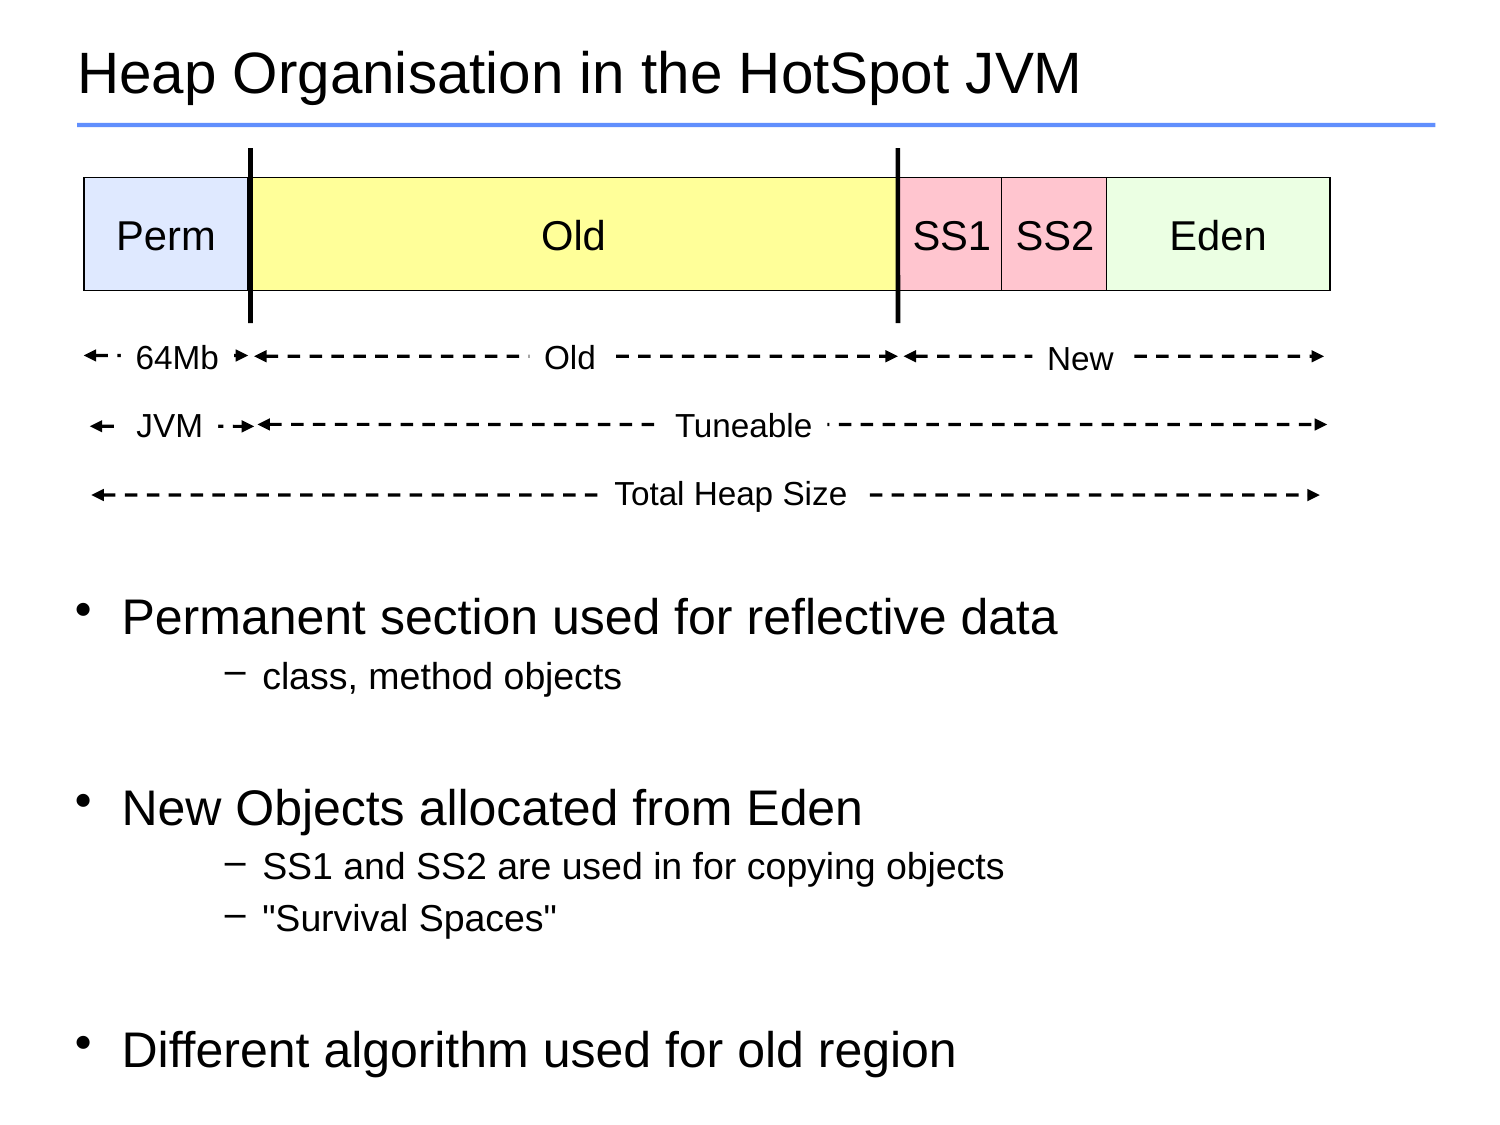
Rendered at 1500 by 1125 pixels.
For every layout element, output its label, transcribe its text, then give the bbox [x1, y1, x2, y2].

text_box SS1 [898, 177, 1001, 291]
text_box SS2 [1001, 177, 1106, 291]
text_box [83, 328, 1325, 386]
list Permanent section used for reflective data class, method objects New Objects allocated from Eden SS1 and SS2 are used in for copying objects "Survival Spaces" Different algorithm used for old region [59, 584, 1430, 1088]
text_box Perm [83, 177, 248, 291]
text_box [91, 464, 1321, 521]
text_box Eden [1106, 177, 1330, 291]
text_box Old [251, 177, 897, 291]
title Heap Organisation in the HotSpot JVM [62, 37, 1438, 113]
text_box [89, 396, 1328, 453]
